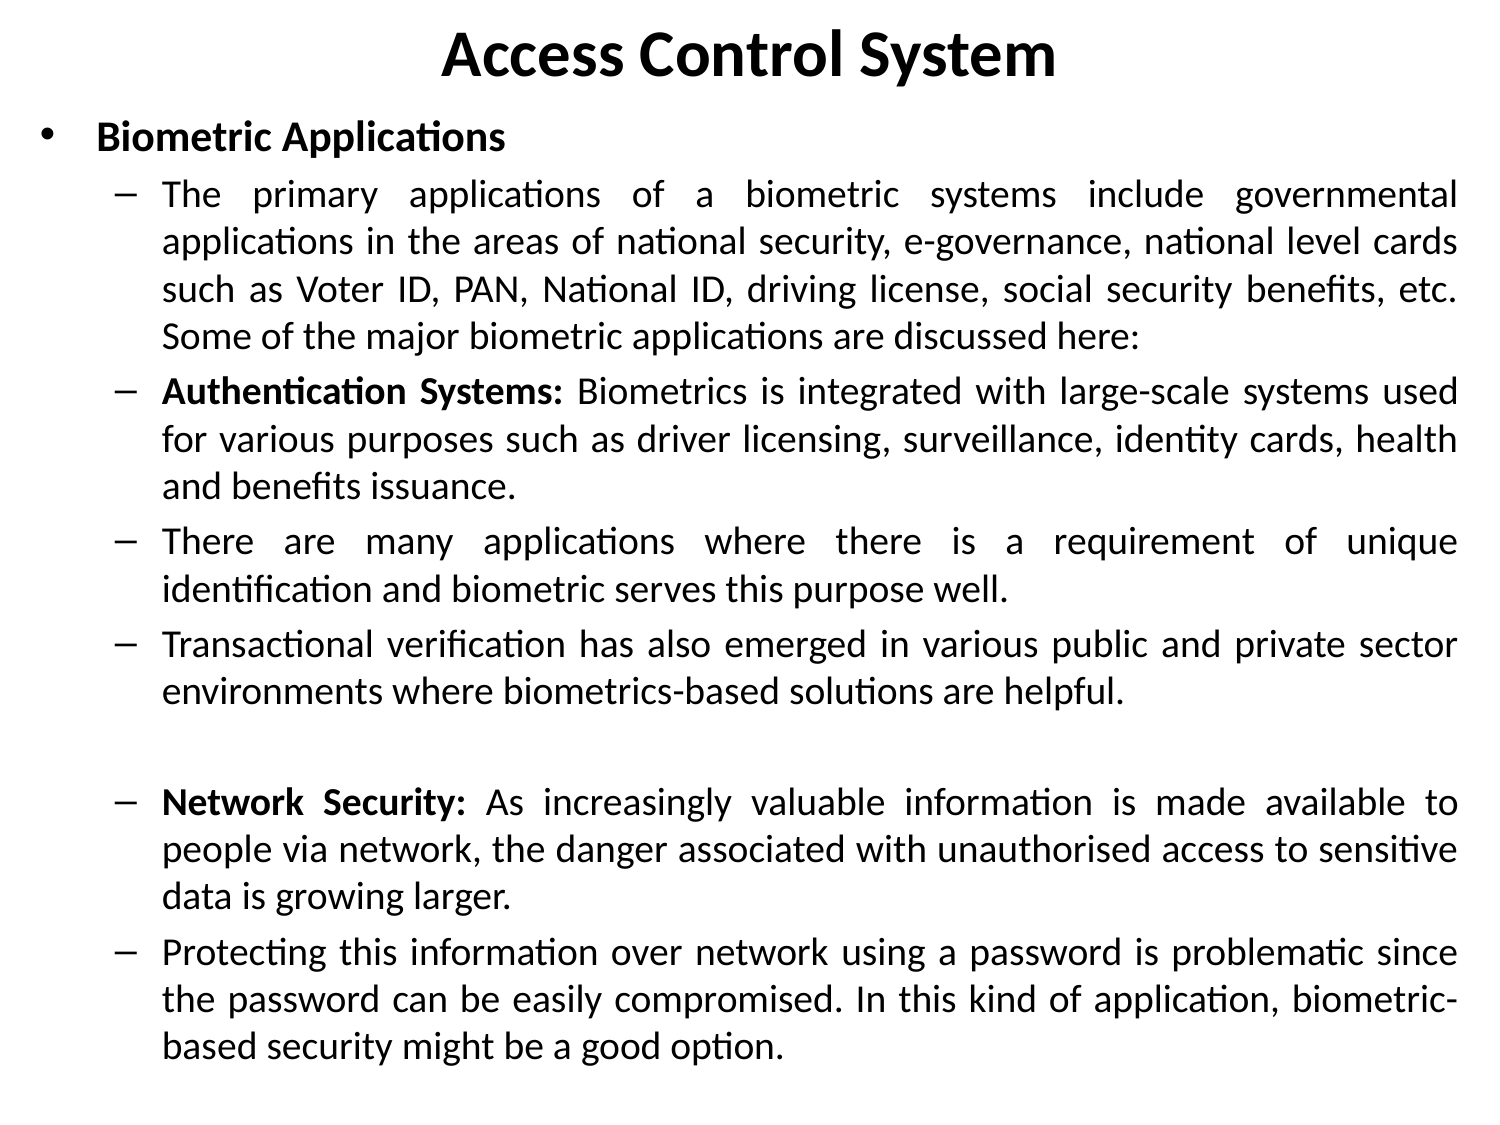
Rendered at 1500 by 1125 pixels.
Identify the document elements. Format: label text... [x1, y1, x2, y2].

list Biometric Applications The primary applications of a biometric systems include governmental applications in the areas of national security, e-governance, national level cards such as Voter ID, PAN, National ID, driving license, social security benefits, etc. Some of the major biometric applications are discussed here: Authentication Systems: Biometrics is integrated with large-scale systems used for various purposes such as driver licensing, surveillance, identity cards, health and benefits issuance. There are many applications where there is a requirement of unique identification and biometric serves this purpose well. Transactional verification has also emerged in various public and private sector environments where biometrics-based solutions are helpful. Network Security: As increasingly valuable information is made available to people via network, the danger associated with unauthorised access to sensitive data is growing larger. Protecting this information over network using a password is problematic since the password can be easily compromised. In this kind of application, biometric-based security might be a good option. [24, 99, 1475, 1125]
title Access Control System [75, 0, 1425, 99]
